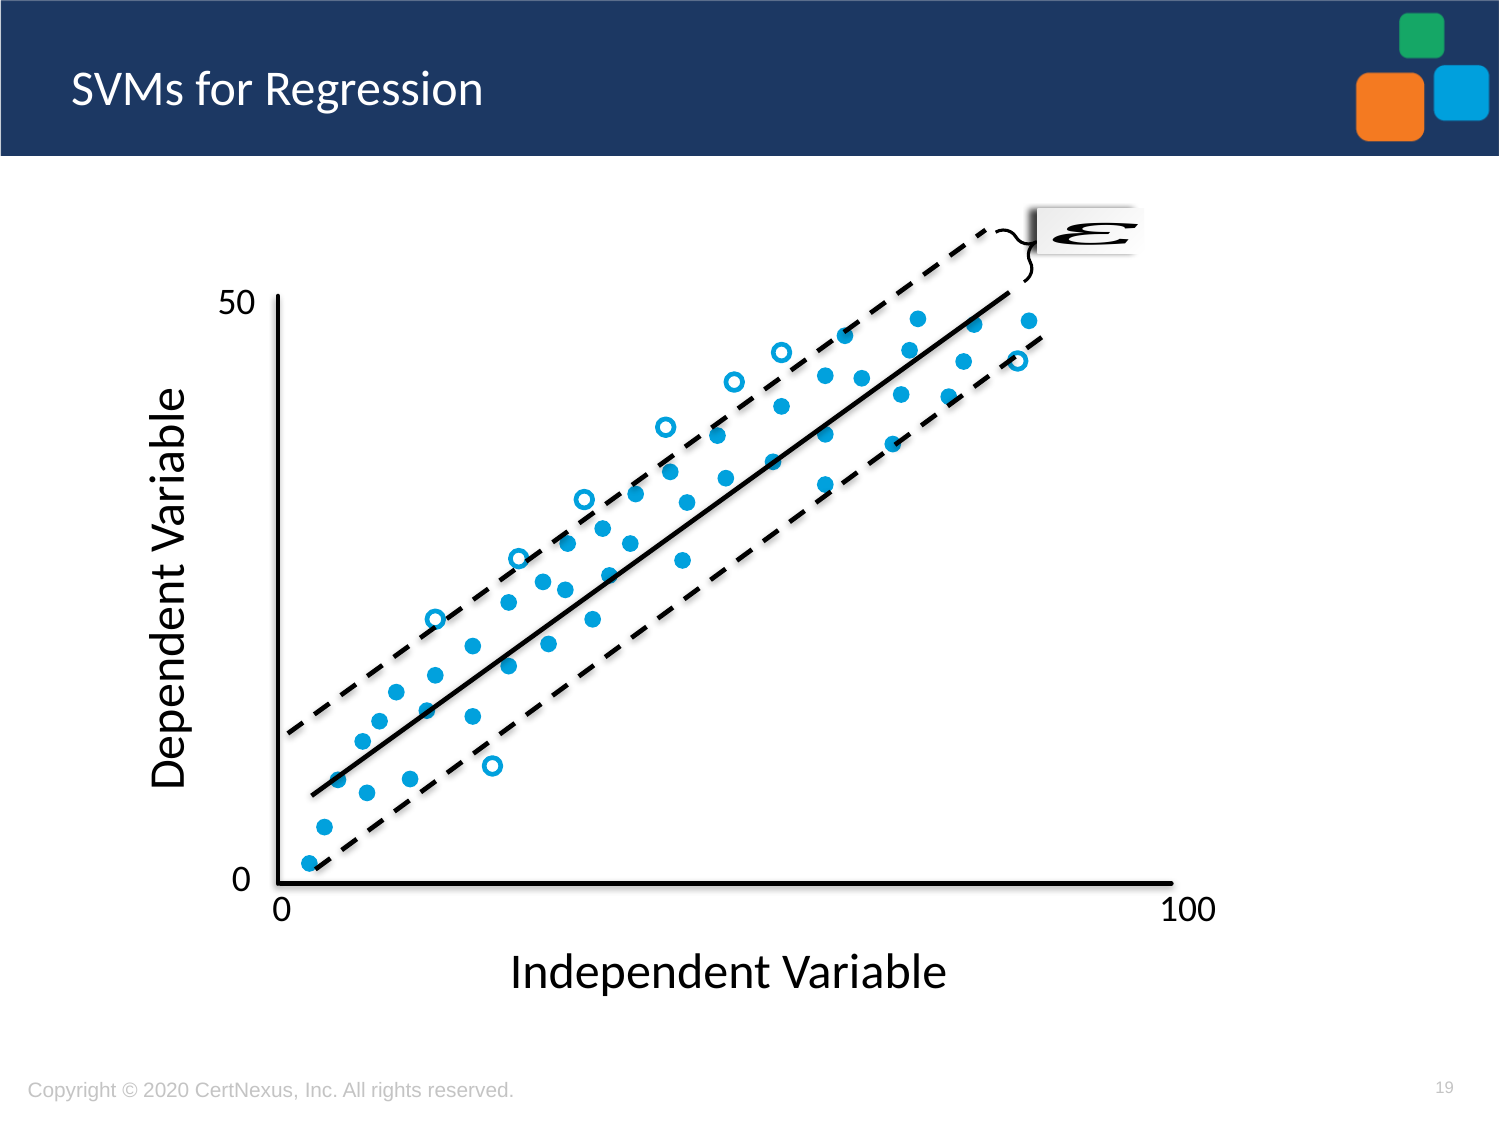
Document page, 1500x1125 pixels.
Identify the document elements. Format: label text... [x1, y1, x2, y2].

slide_number 19 [1118, 1057, 1469, 1118]
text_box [126, 208, 1232, 1008]
picture [0, 0, 1500, 156]
title SVMs for Regression [56, 16, 1350, 155]
